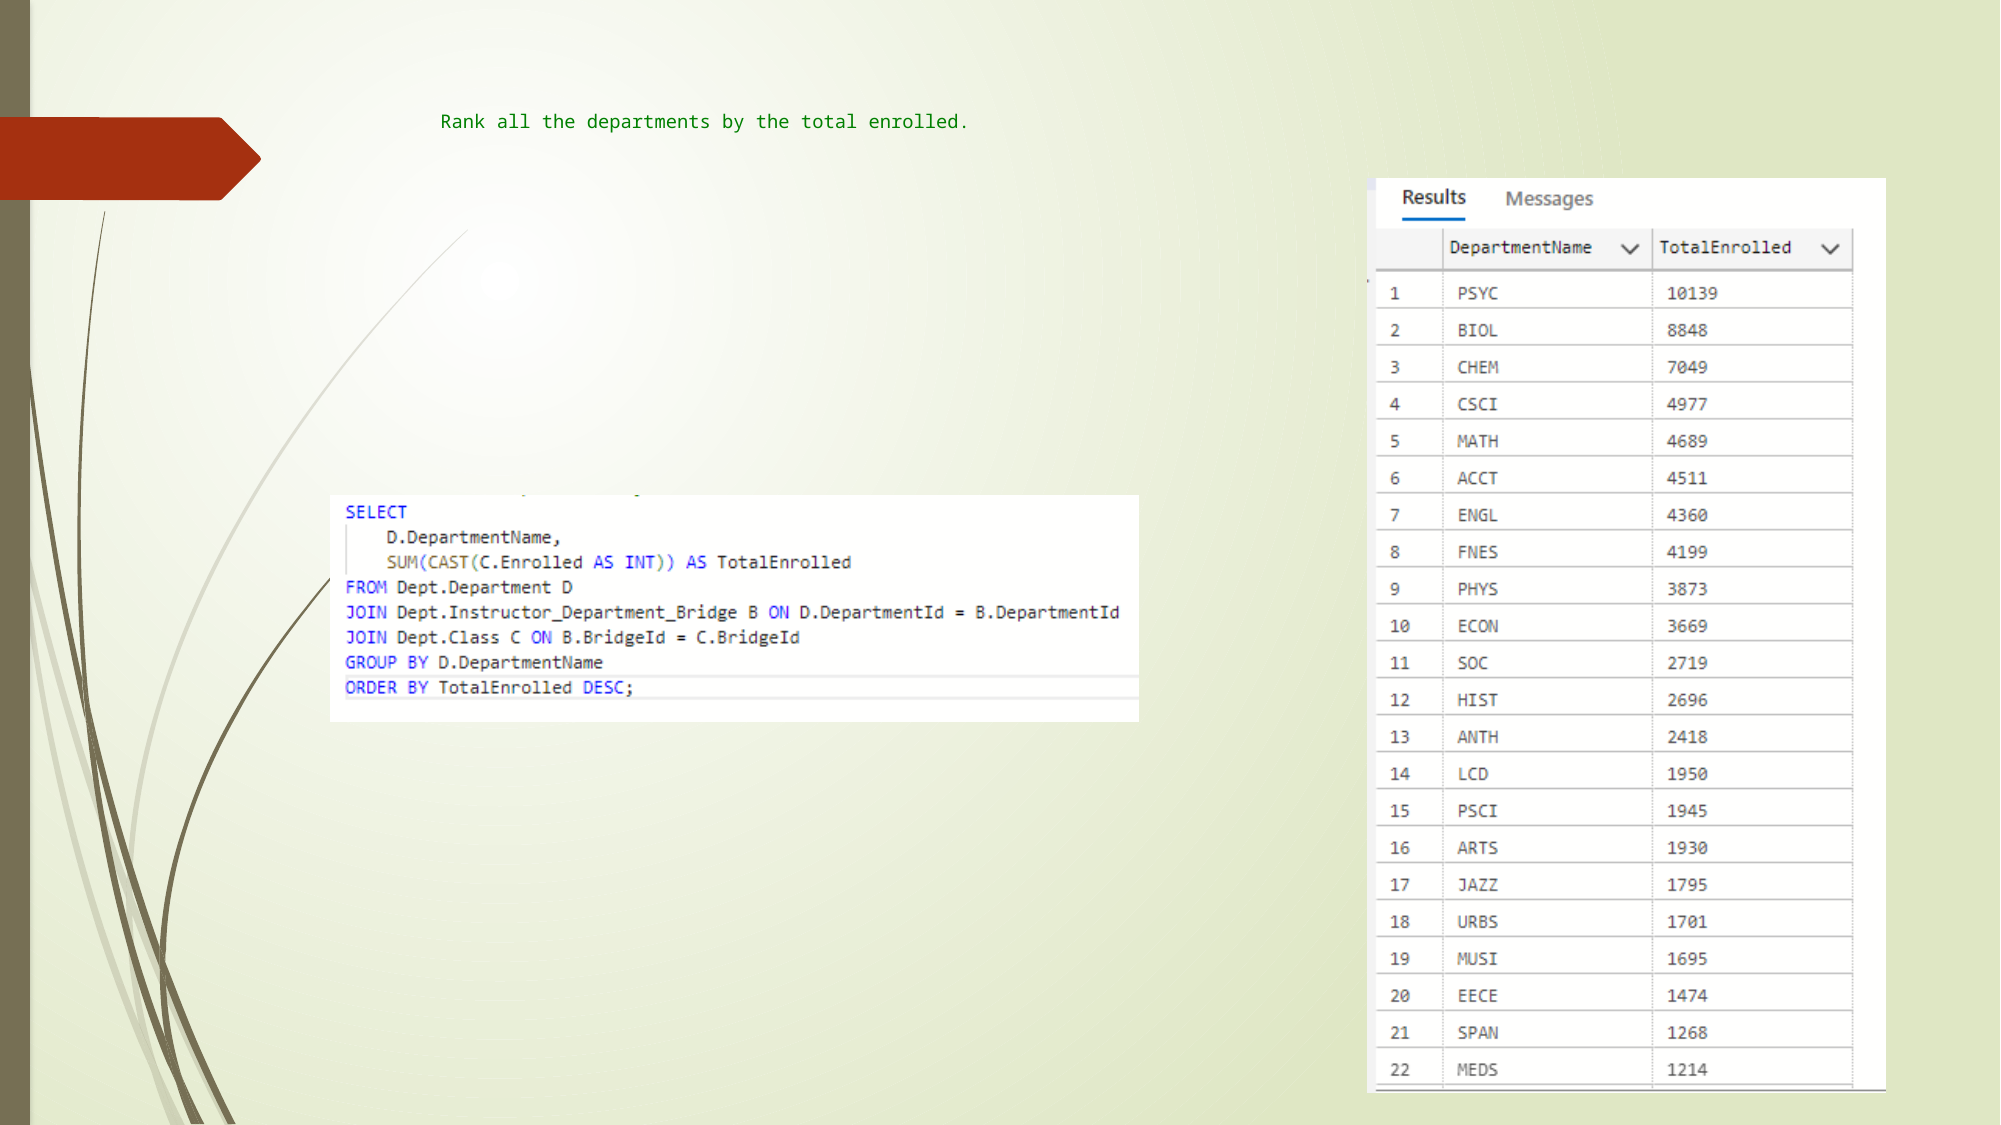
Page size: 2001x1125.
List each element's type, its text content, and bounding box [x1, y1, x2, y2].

title Rank all the departments by the total enrolled. [425, 102, 1888, 313]
picture [1367, 178, 1886, 1093]
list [330, 494, 1139, 722]
